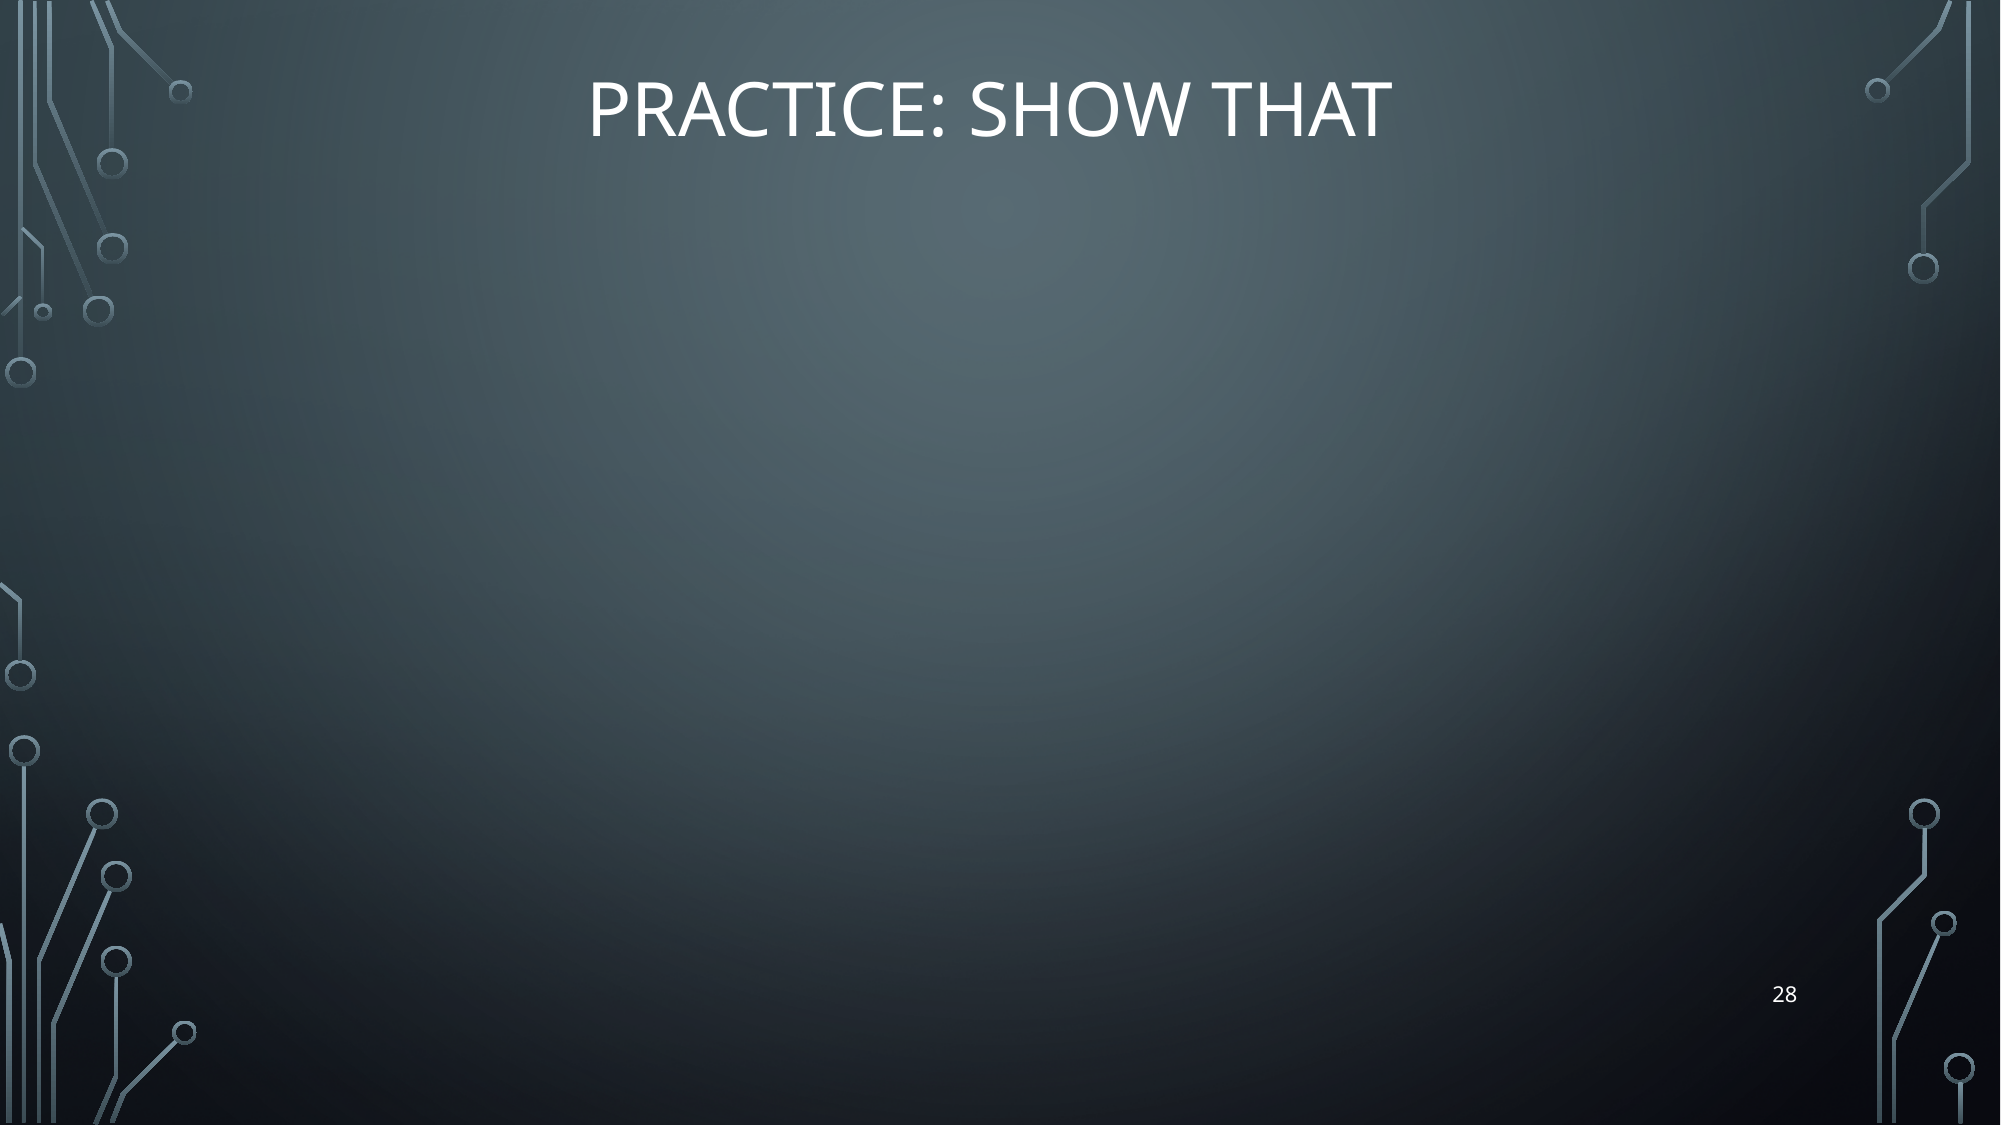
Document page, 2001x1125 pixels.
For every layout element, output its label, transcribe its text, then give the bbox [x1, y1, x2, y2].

slide_number 28 [1685, 965, 1813, 1025]
